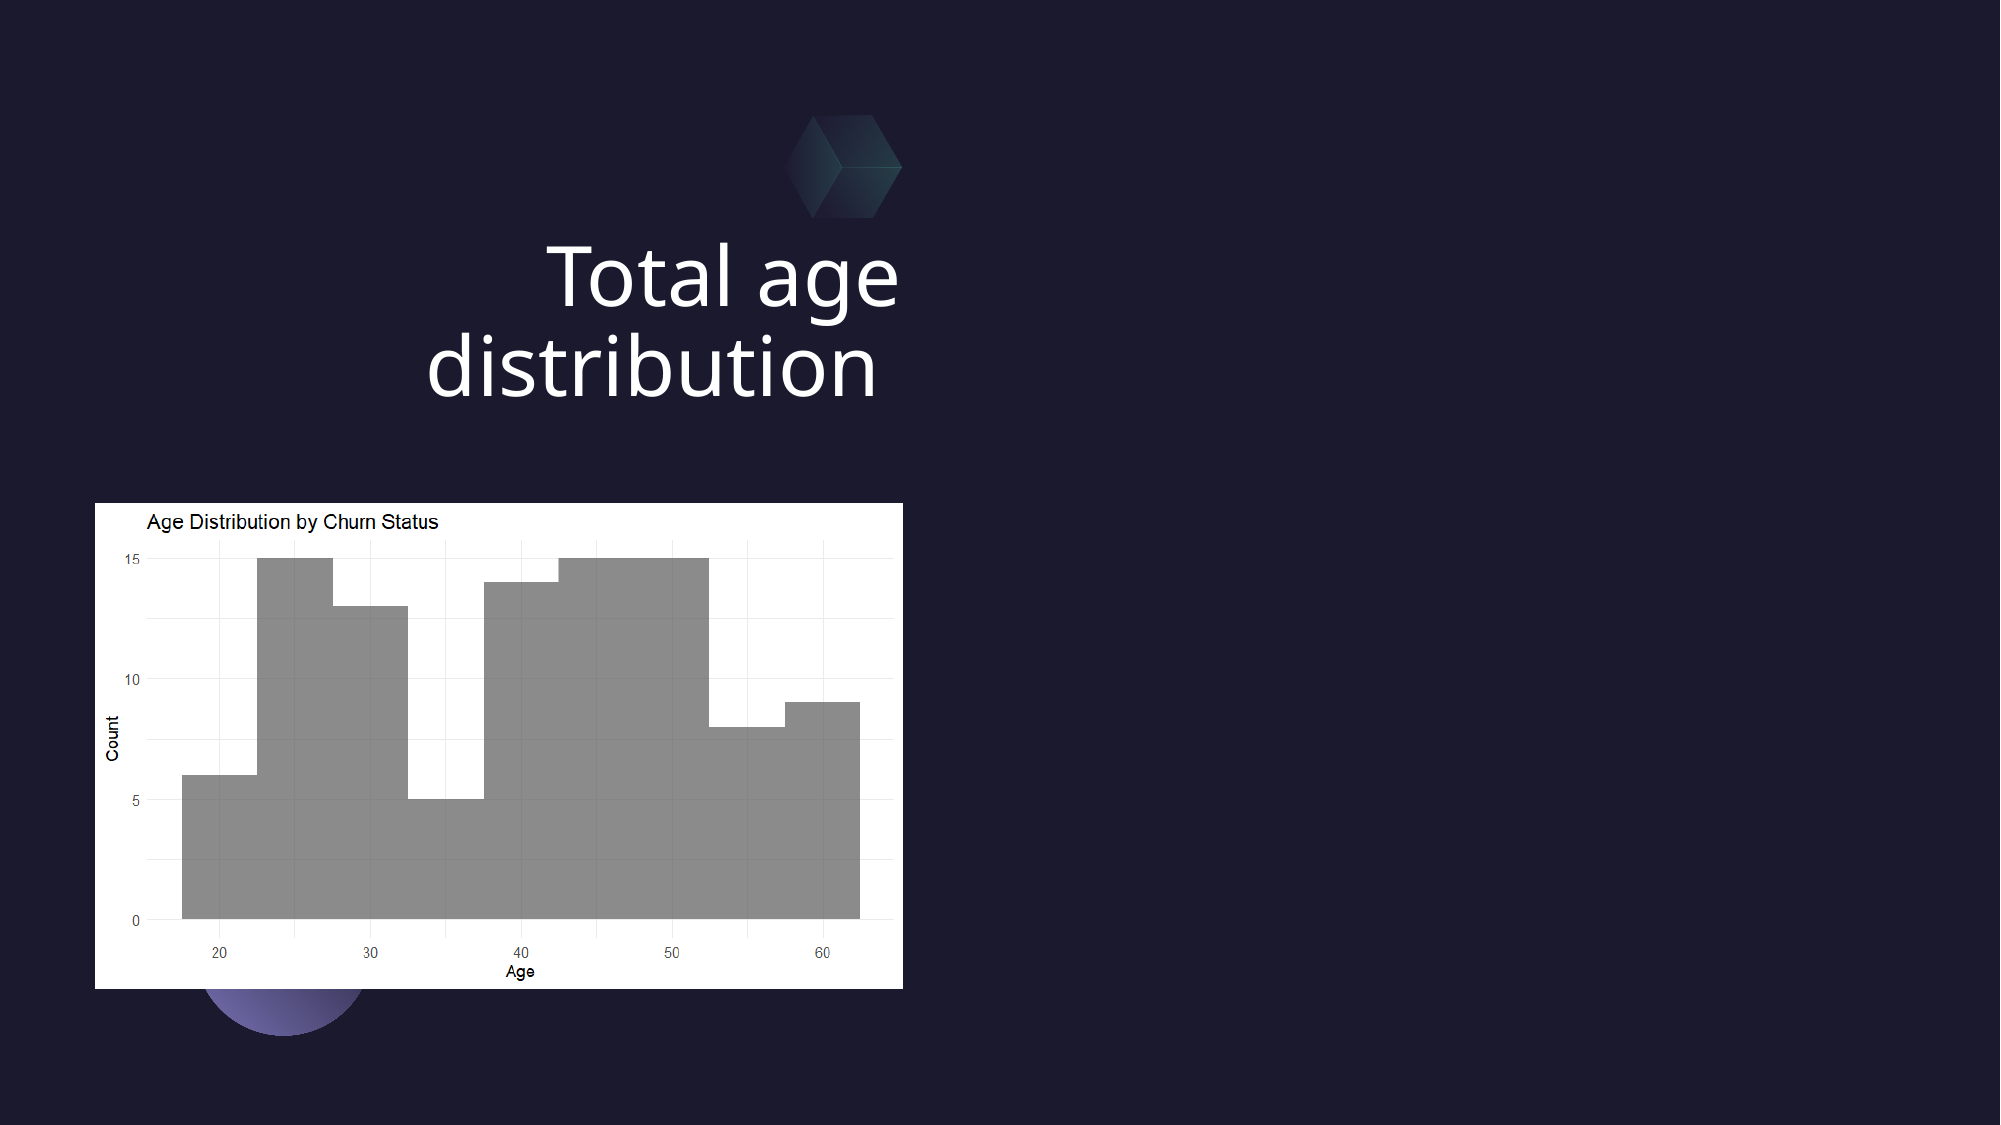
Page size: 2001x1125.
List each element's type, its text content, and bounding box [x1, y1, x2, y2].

title Total age distribution [98, 32, 903, 415]
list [95, 503, 903, 989]
